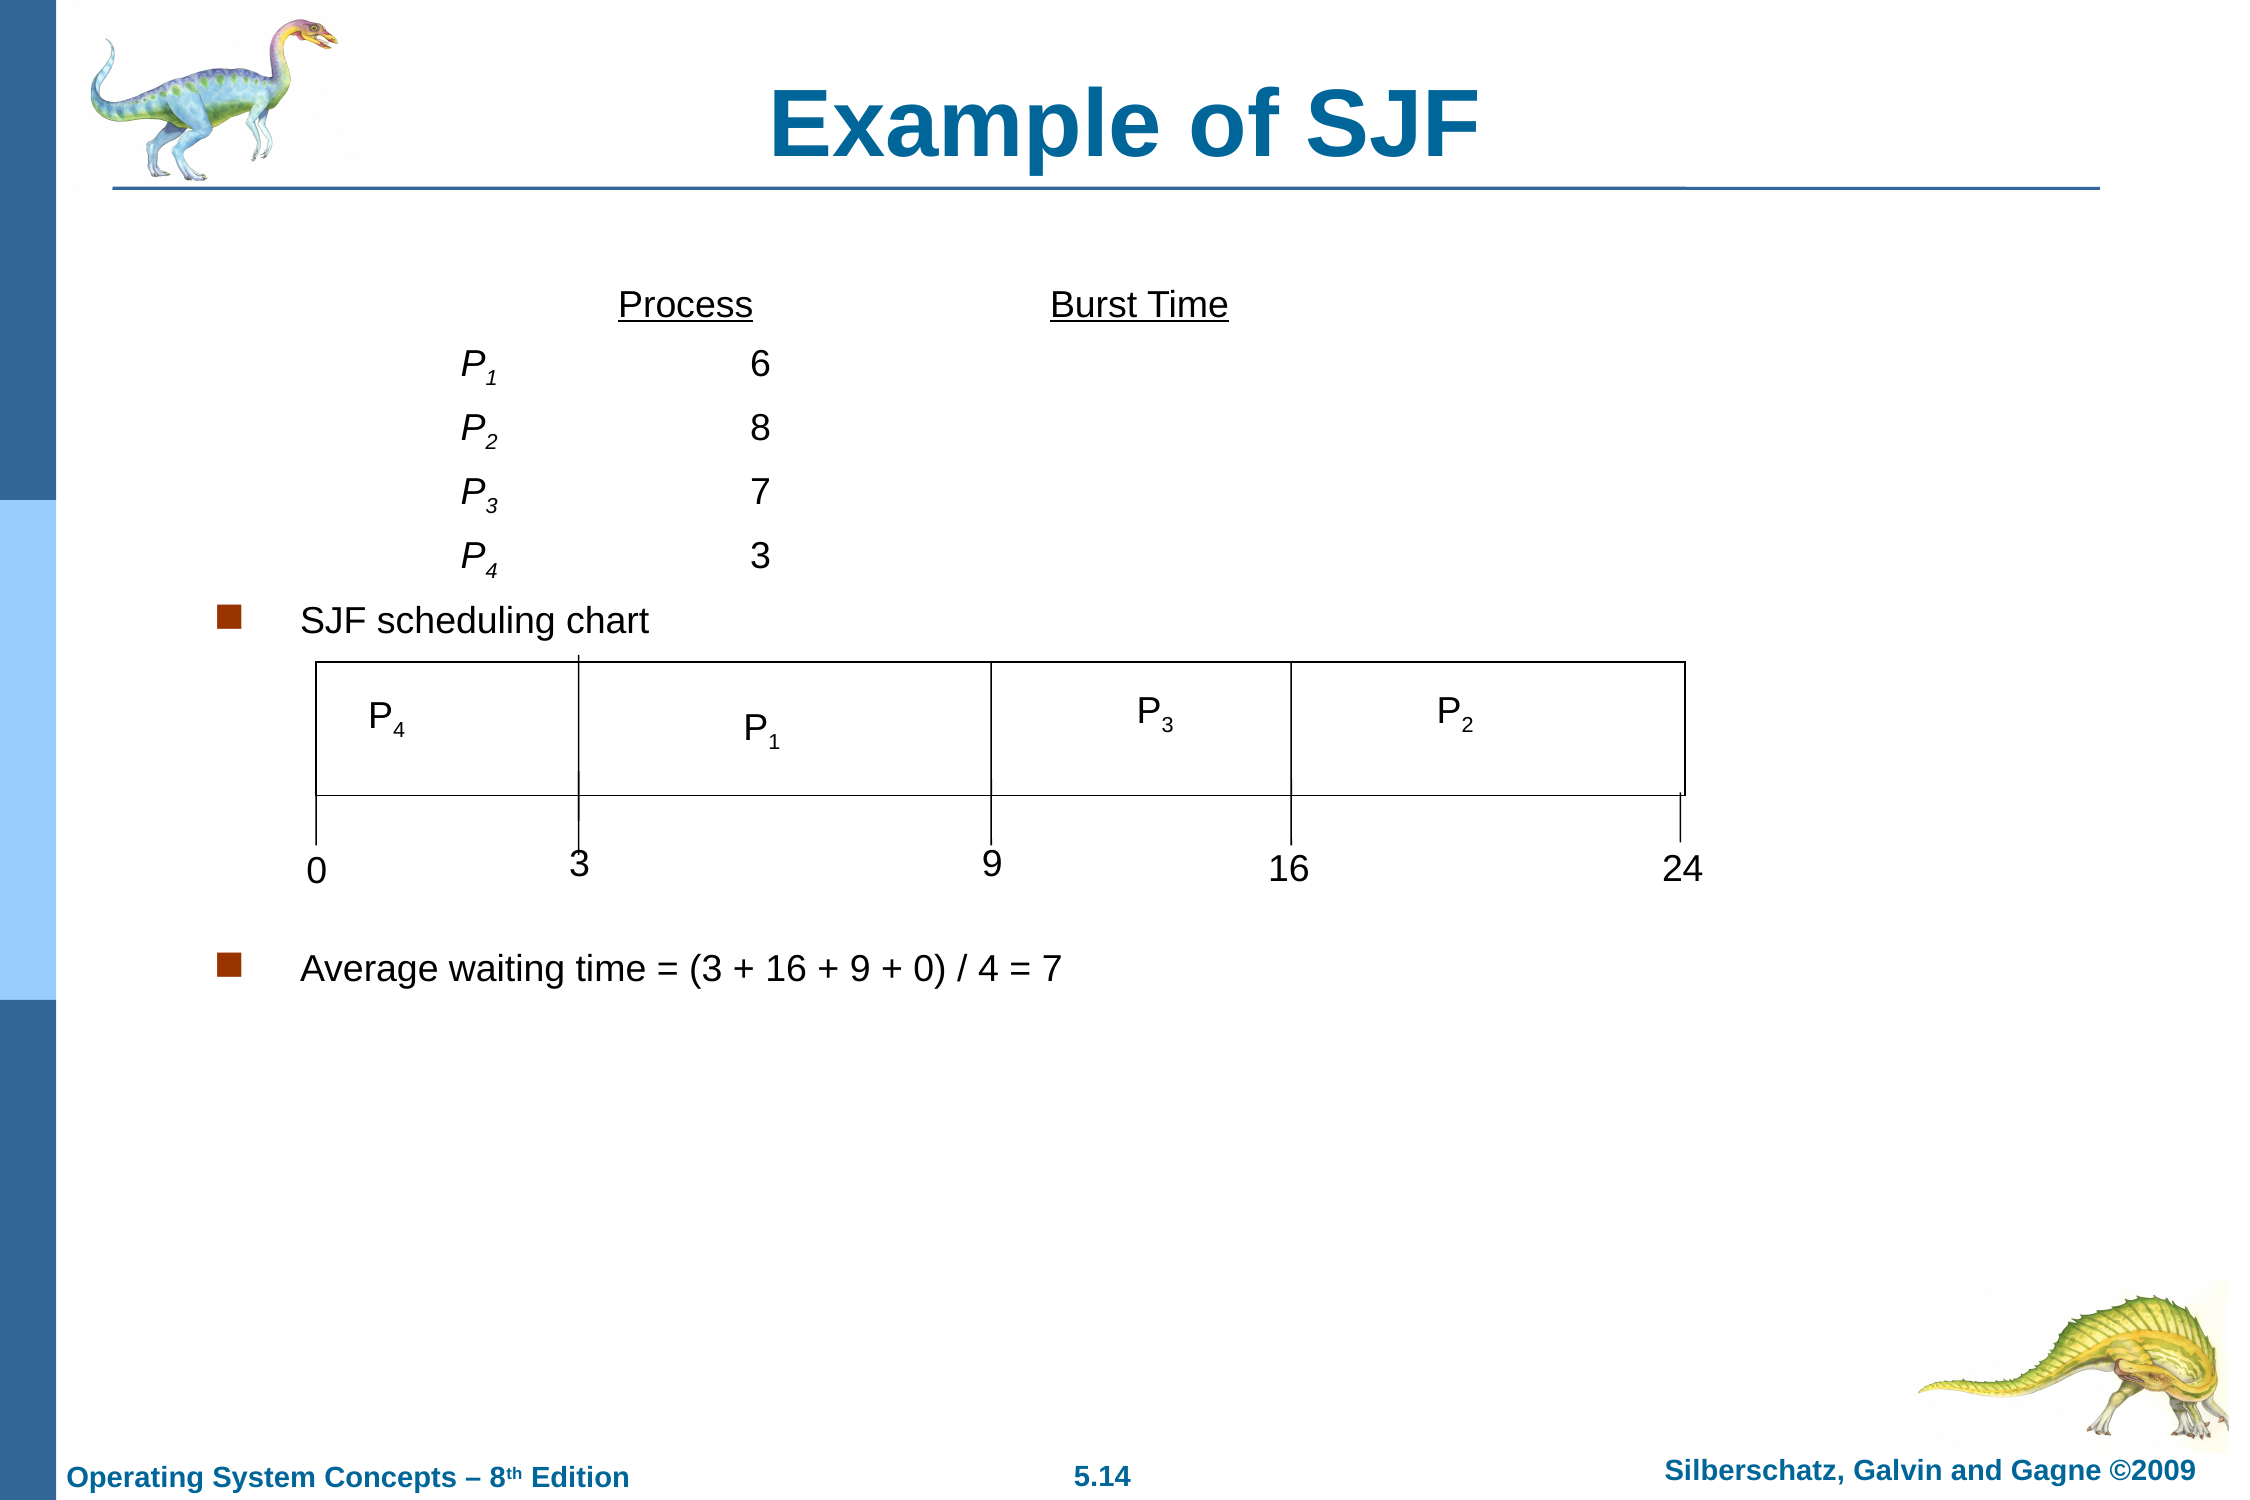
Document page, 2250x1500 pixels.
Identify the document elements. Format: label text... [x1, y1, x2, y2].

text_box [290, 654, 1720, 900]
picture [70, 0, 365, 199]
picture [1913, 1279, 2229, 1453]
title Example of SJF [112, 60, 2138, 187]
list ProcessArriva l Time Burst Time P1 0.0 6 P2 2.0 8 P3 4.0 7 P4 5.0 3 SJF scheduling chart Average waiting time = (3 + 16 + 9 + 0) / 4 = 7 [198, 269, 2224, 1261]
